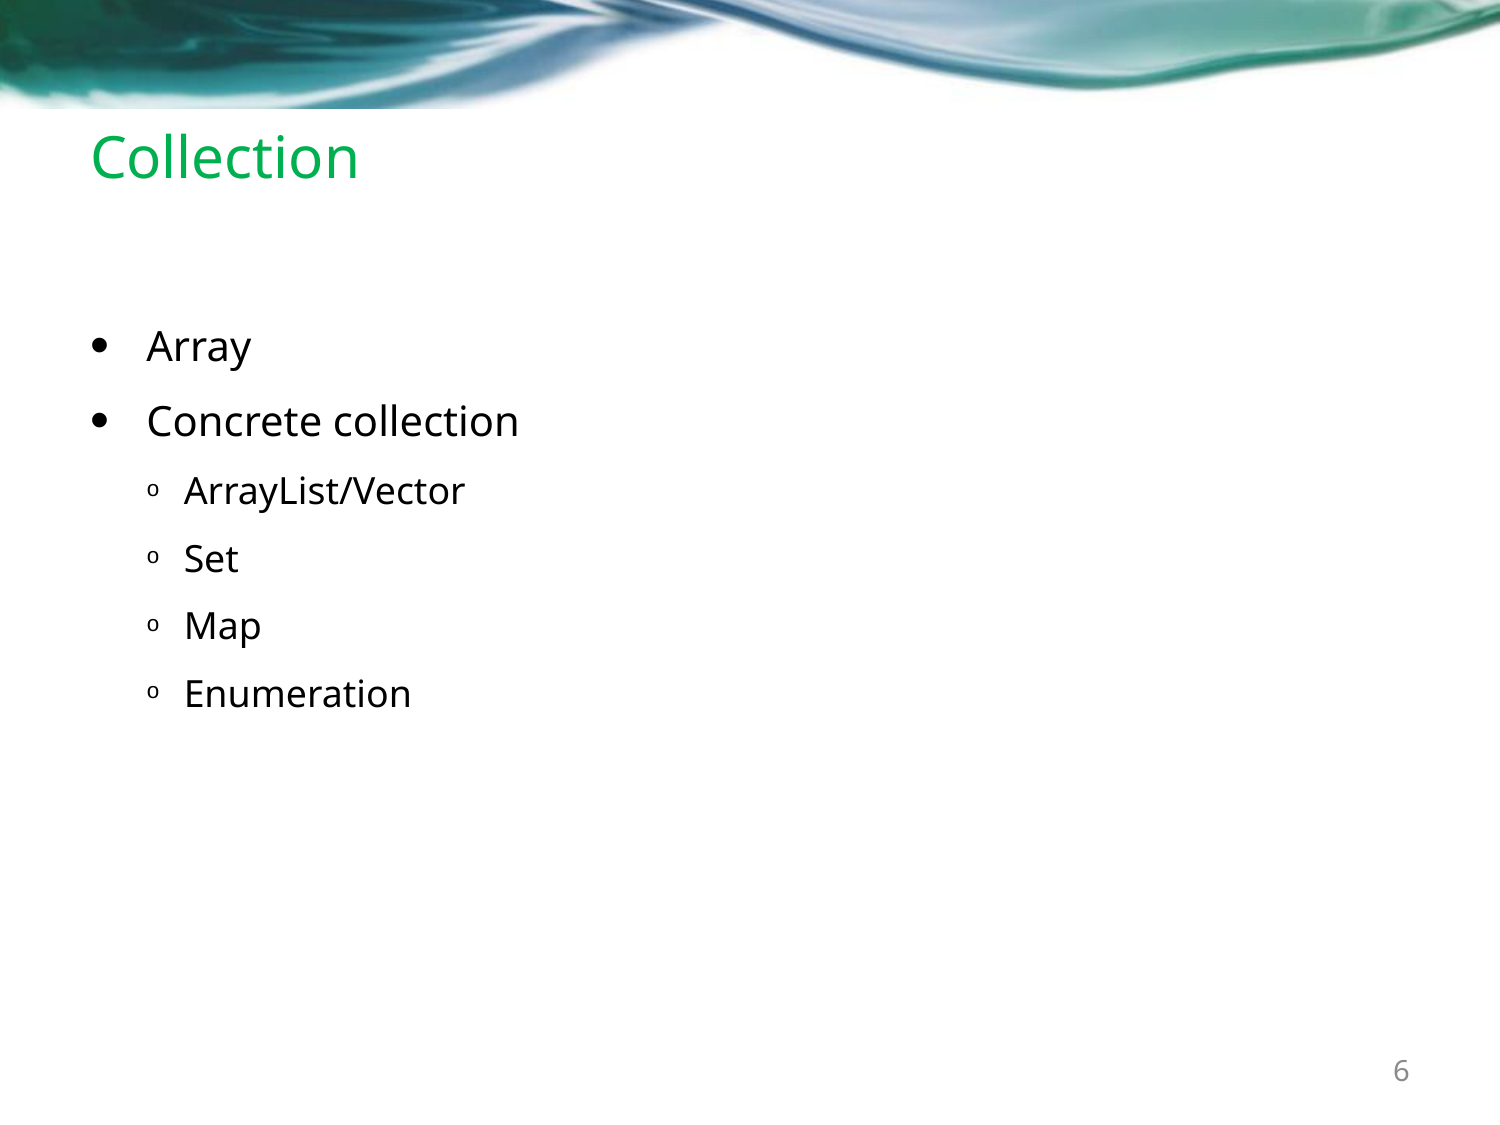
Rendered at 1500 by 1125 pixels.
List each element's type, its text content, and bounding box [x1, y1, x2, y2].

slide_number 6 [1074, 1042, 1425, 1103]
title Collection [75, 112, 1425, 263]
picture [0, 0, 1500, 109]
list Array Concrete collection ArrayList/Vector Set Map Enumeration [75, 287, 1425, 1025]
